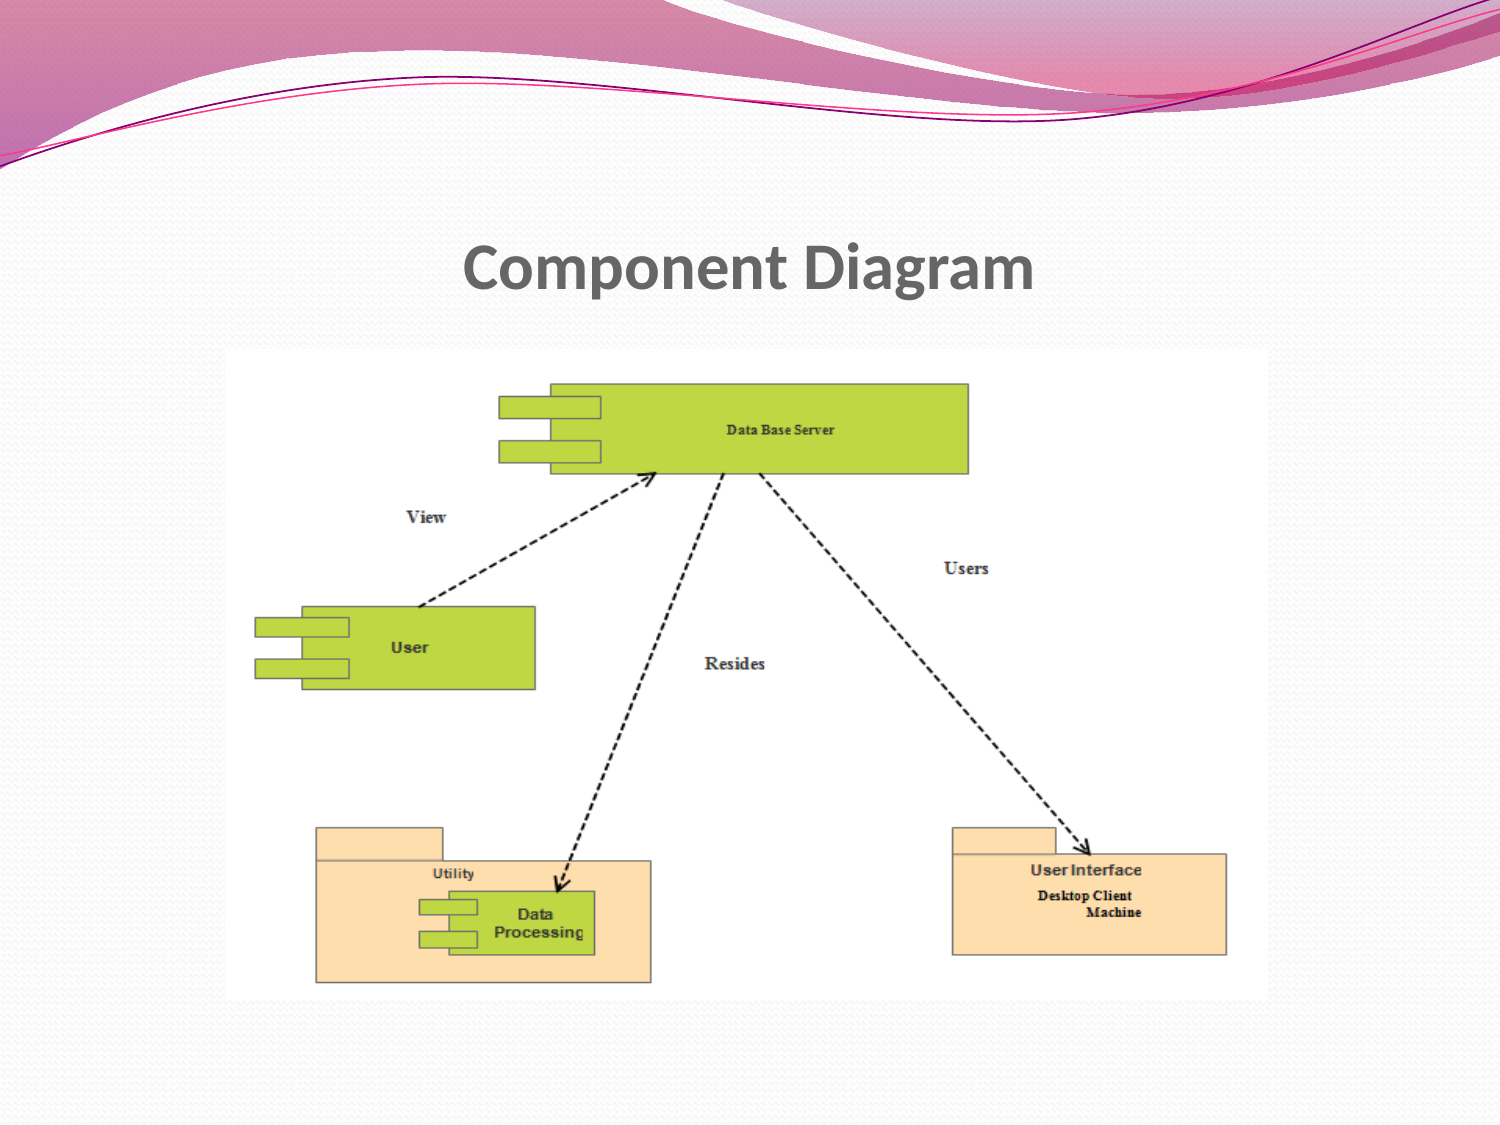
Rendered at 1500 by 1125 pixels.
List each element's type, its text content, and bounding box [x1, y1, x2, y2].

title Component Diagram [75, 115, 1425, 303]
picture [224, 349, 1268, 1001]
